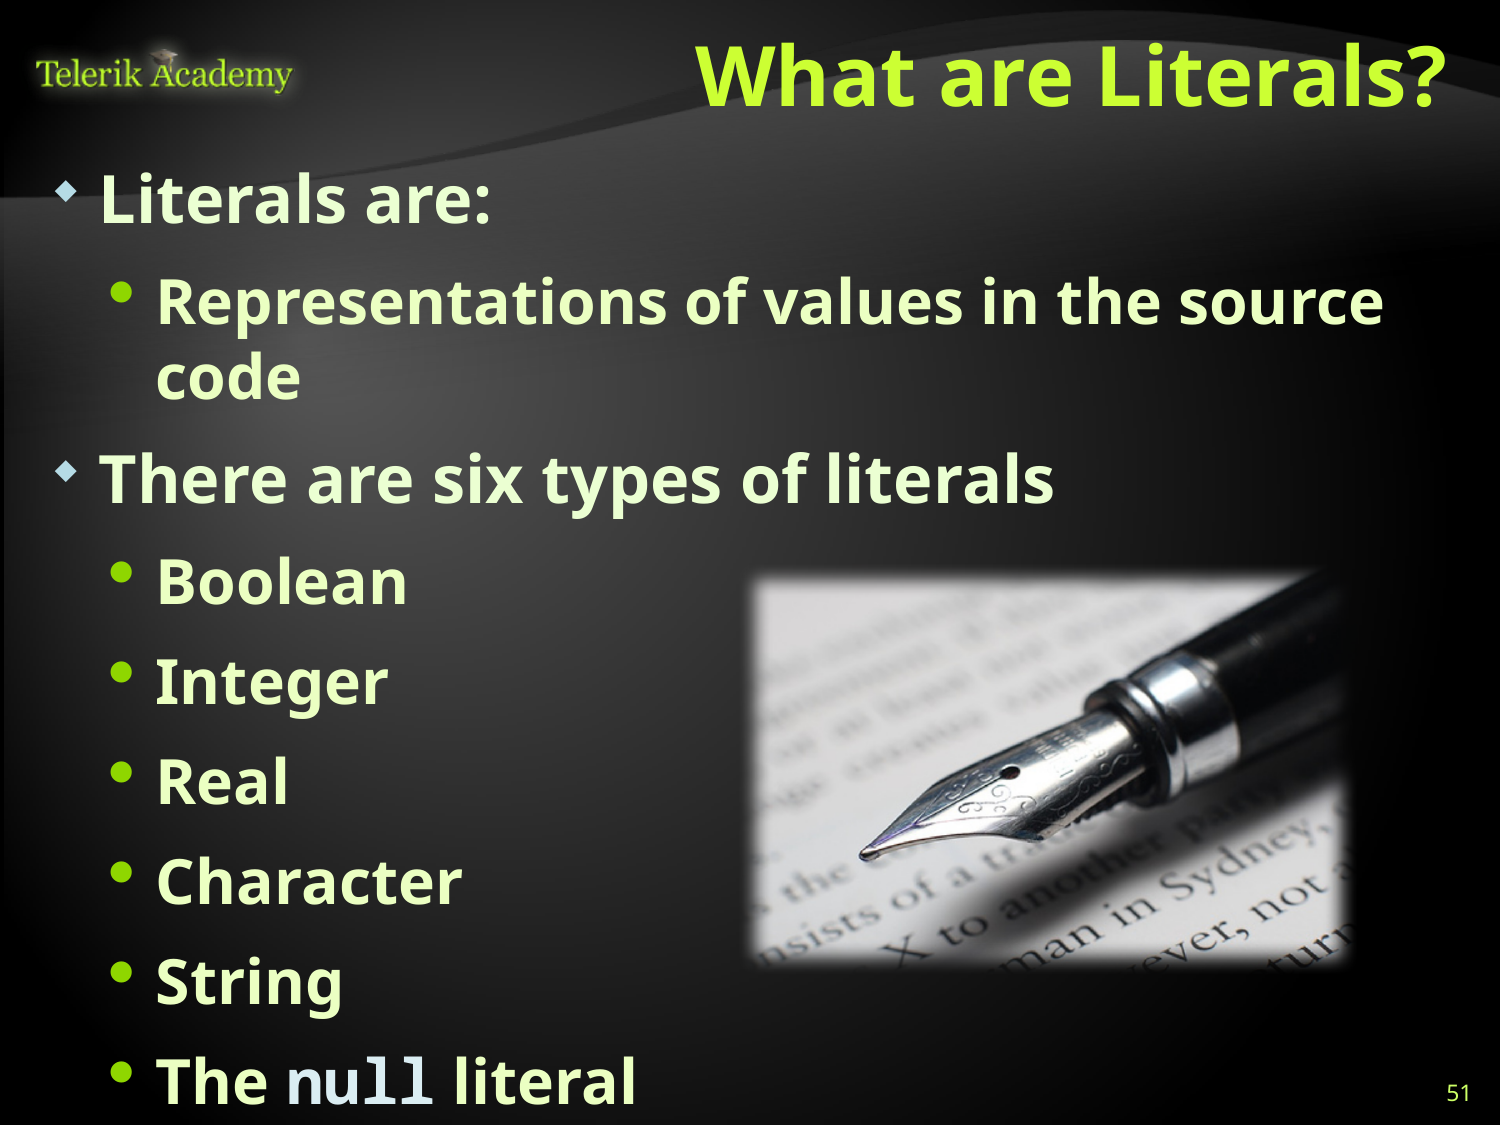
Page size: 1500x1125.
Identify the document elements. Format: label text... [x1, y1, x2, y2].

list Literals are: Representations of values in the source code There are six types of literals Boolean Integer Real Character String The null literal [37, 149, 1463, 1100]
picture [0, 0, 1500, 1125]
slide_number 51 [1412, 1074, 1488, 1113]
title What are Literals? [300, 12, 1463, 149]
